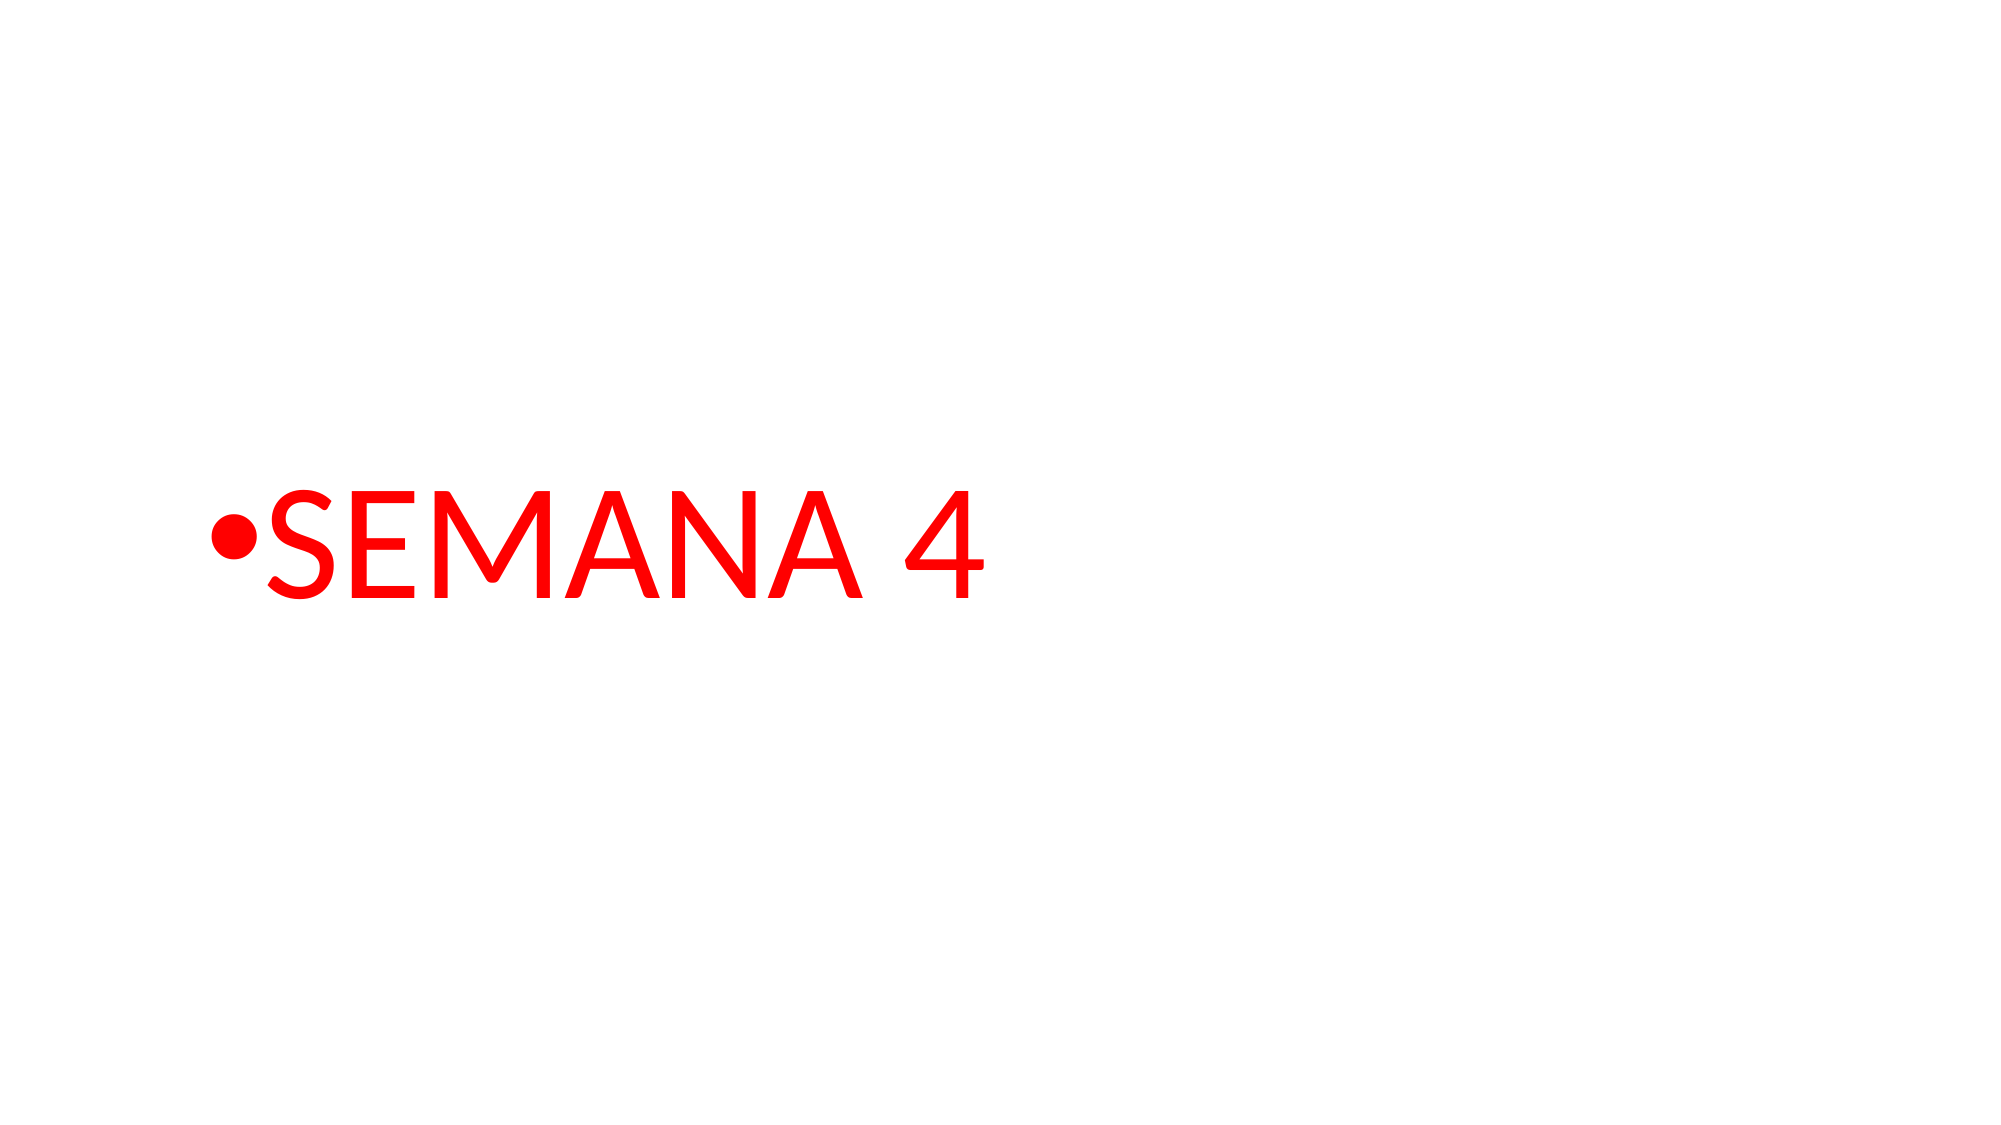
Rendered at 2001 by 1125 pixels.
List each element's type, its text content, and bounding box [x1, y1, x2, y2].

list SEMANA 4 [190, 447, 1290, 711]
